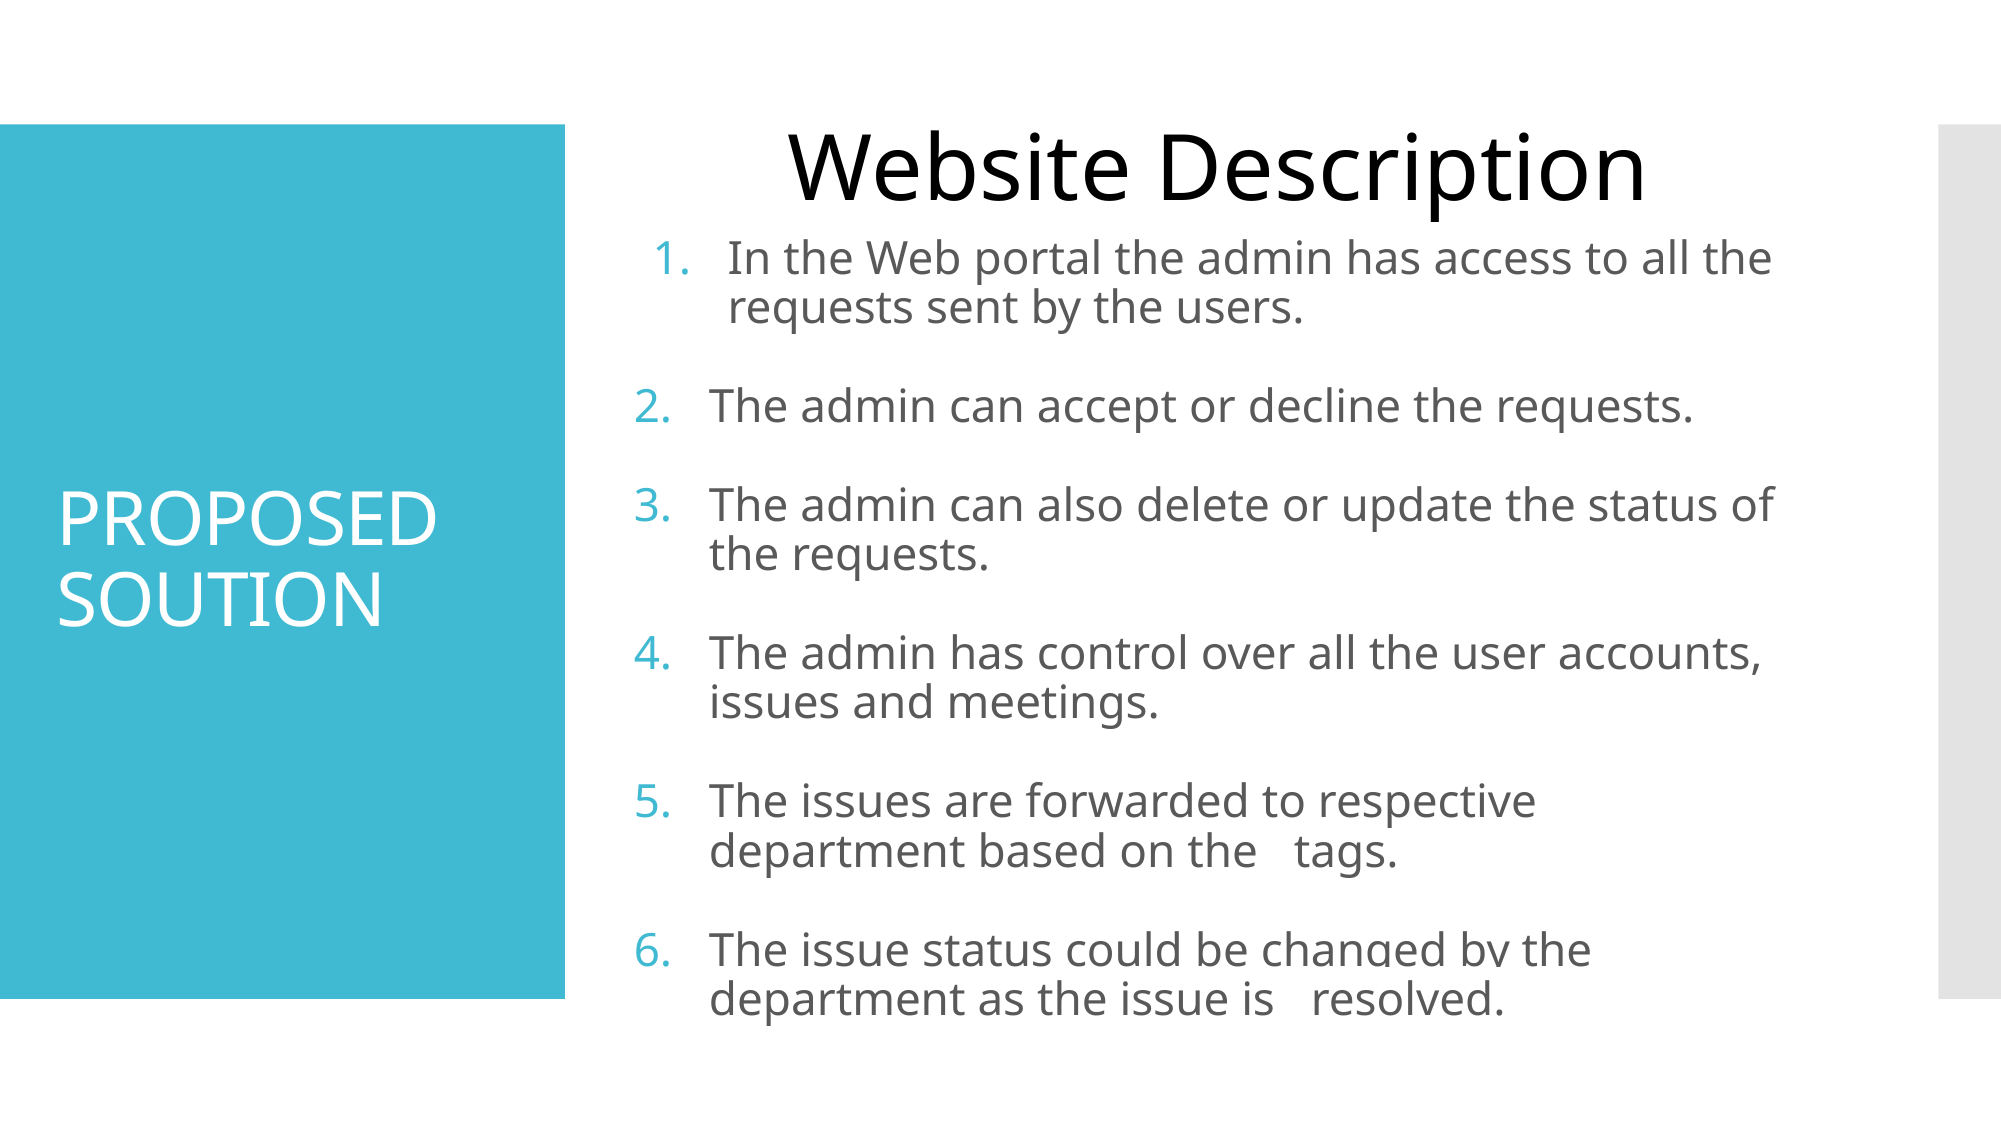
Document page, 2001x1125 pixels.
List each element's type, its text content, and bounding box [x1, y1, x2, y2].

list In the Web portal the admin has access to all the requests sent by the users. The admin can accept or decline the requests. The admin can also delete or update the status of the requests. The admin has control over all the user accounts, issues and meetings. The issues are forwarded to respective department based on the tags. The issue status could be changed by the department as the issue is resolved. [619, 227, 1819, 1068]
text_box Website Description [618, 100, 1819, 226]
title PROPOSED SOUTION [41, 184, 525, 940]
